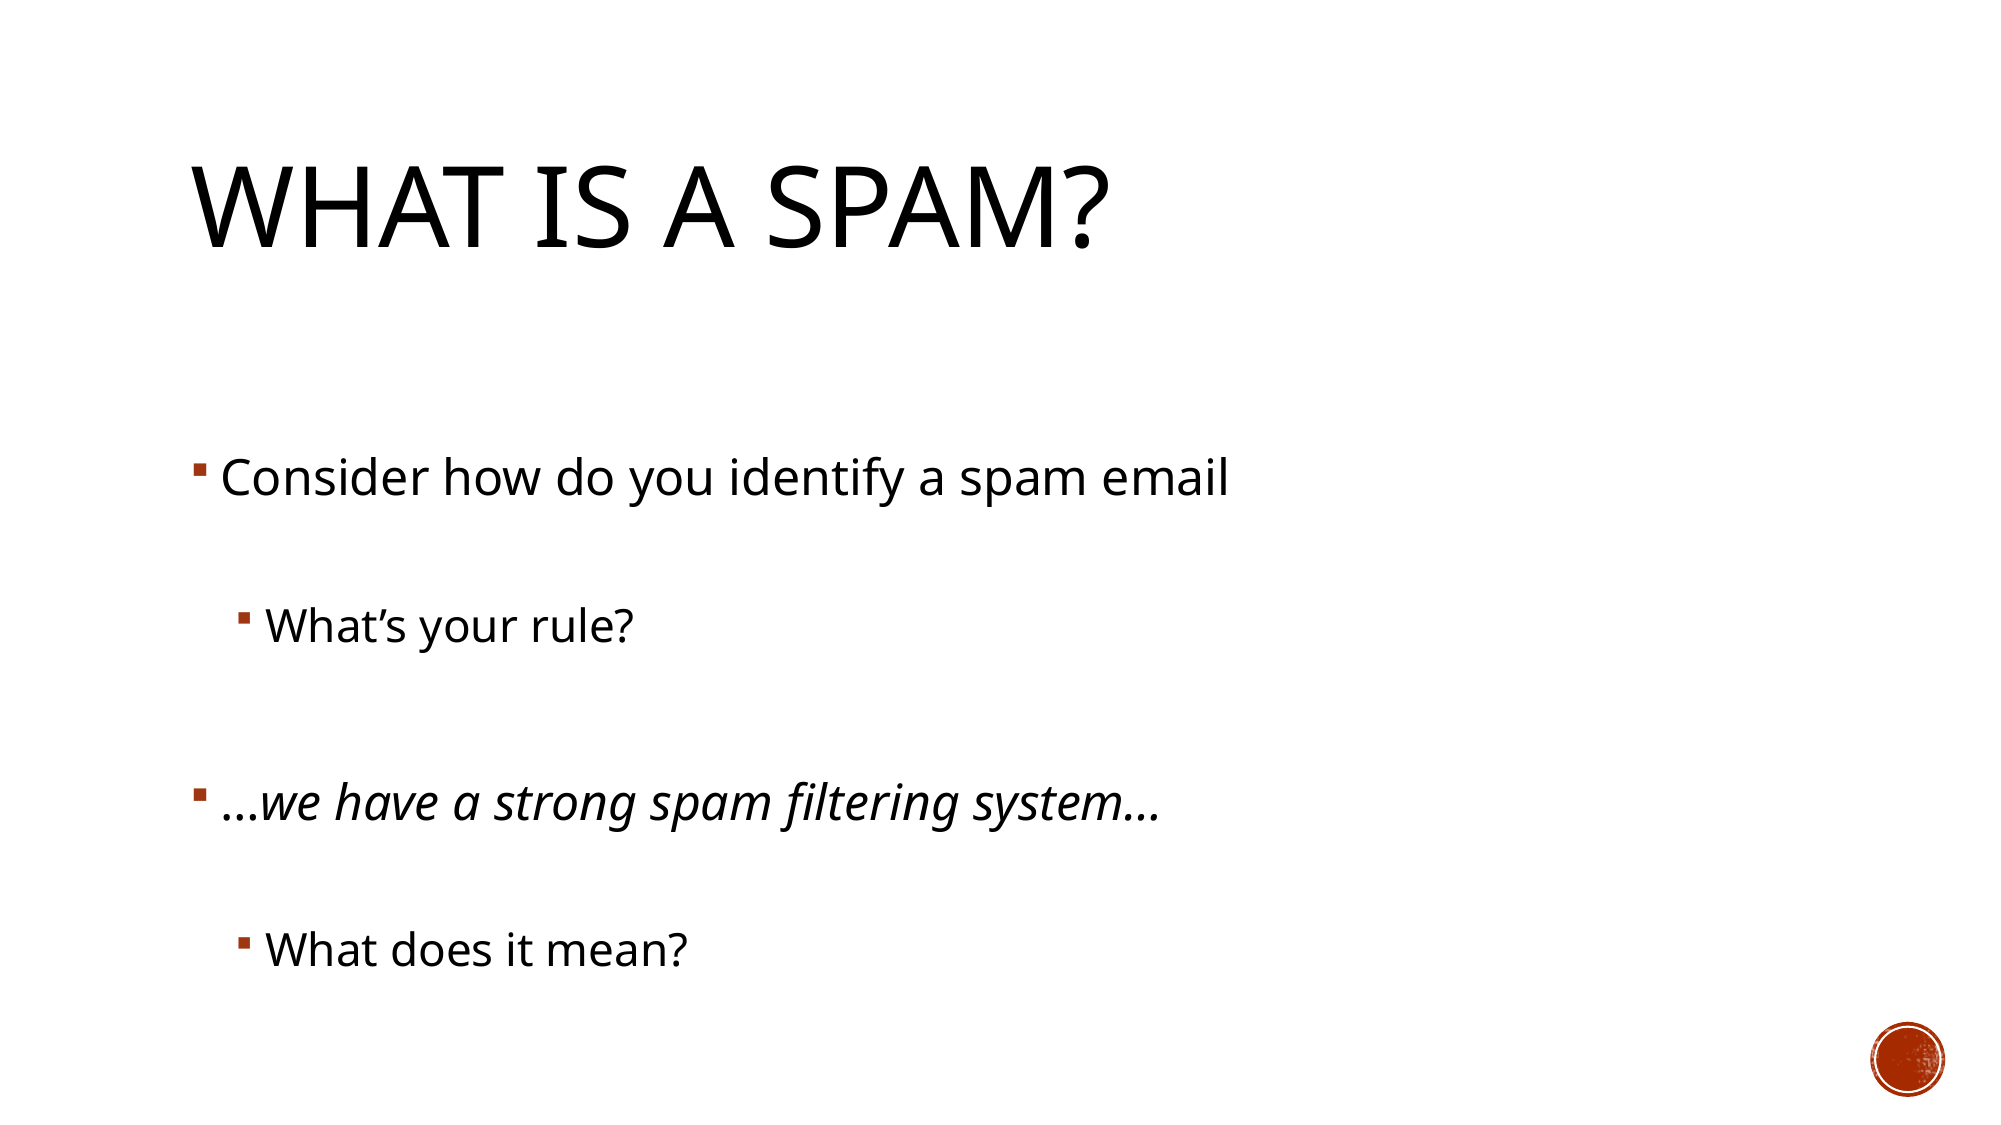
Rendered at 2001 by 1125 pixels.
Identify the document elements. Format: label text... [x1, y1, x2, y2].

list Consider how do you identify a spam email What’s your rule? …we have a strong spam filtering system… What does it mean? [175, 348, 1826, 1013]
title What is a spam? [175, 79, 1826, 344]
